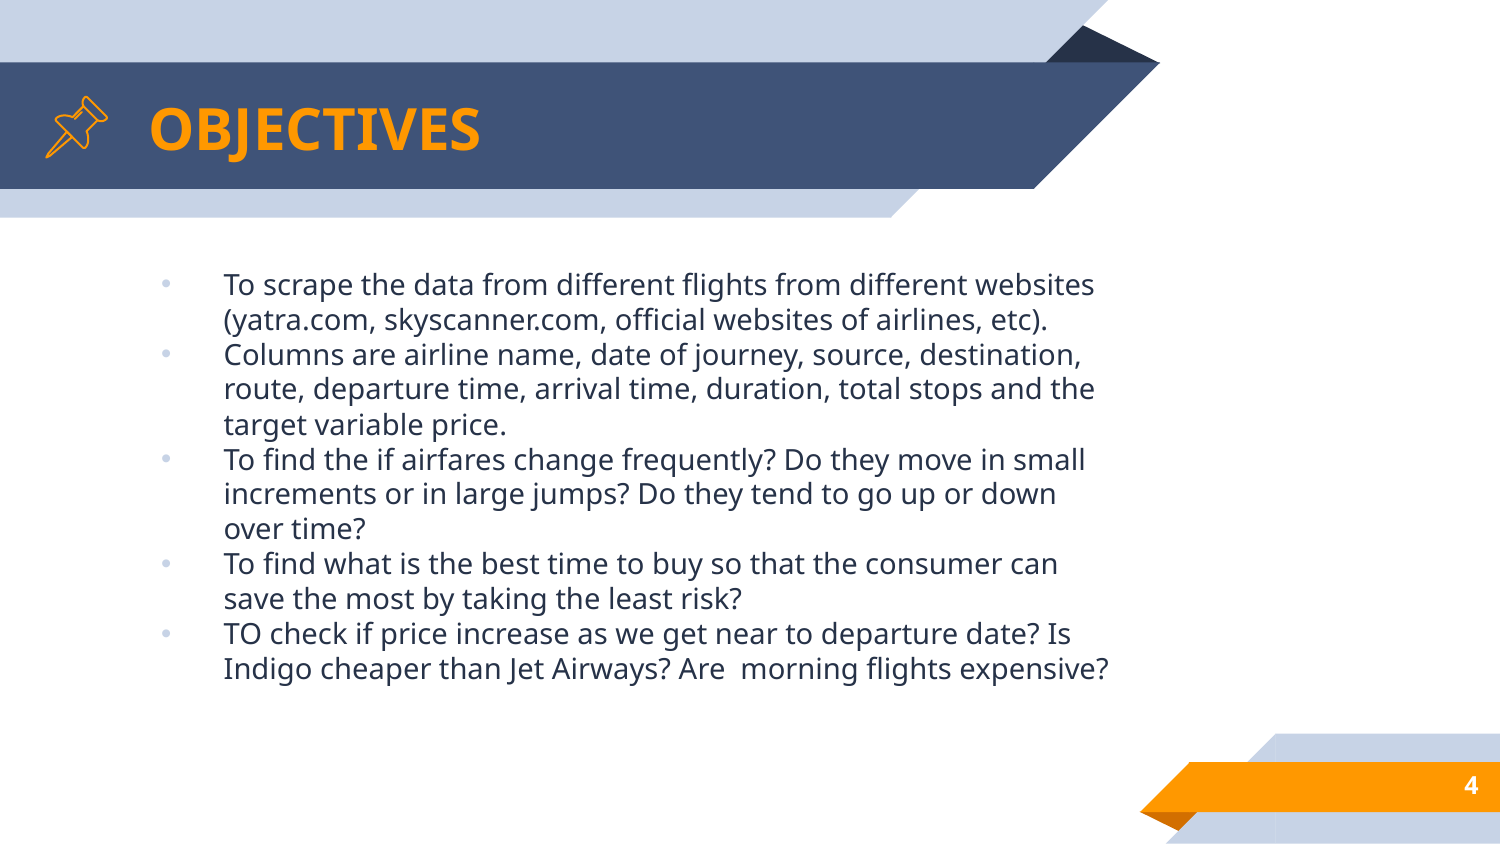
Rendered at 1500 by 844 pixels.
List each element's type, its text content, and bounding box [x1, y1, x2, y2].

list To scrape the data from different flights from different websites (yatra.com, skyscanner.com, official websites of airlines, etc). Columns are airline name, date of journey, source, destination, route, departure time, arrival time, duration, total stops and the target variable price. To find the if airfares change frequently? Do they move in small increments or in large jumps? Do they tend to go up or down over time? To find what is the best time to buy so that the consumer can save the most by taking the least risk? TO check if price increase as we get near to departure date? Is Indigo cheaper than Jet Airways? Are morning flights expensive? [133, 217, 1140, 734]
title OBJECTIVES [133, 64, 1035, 190]
slide_number 4 [1249, 760, 1494, 813]
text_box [45, 96, 108, 158]
